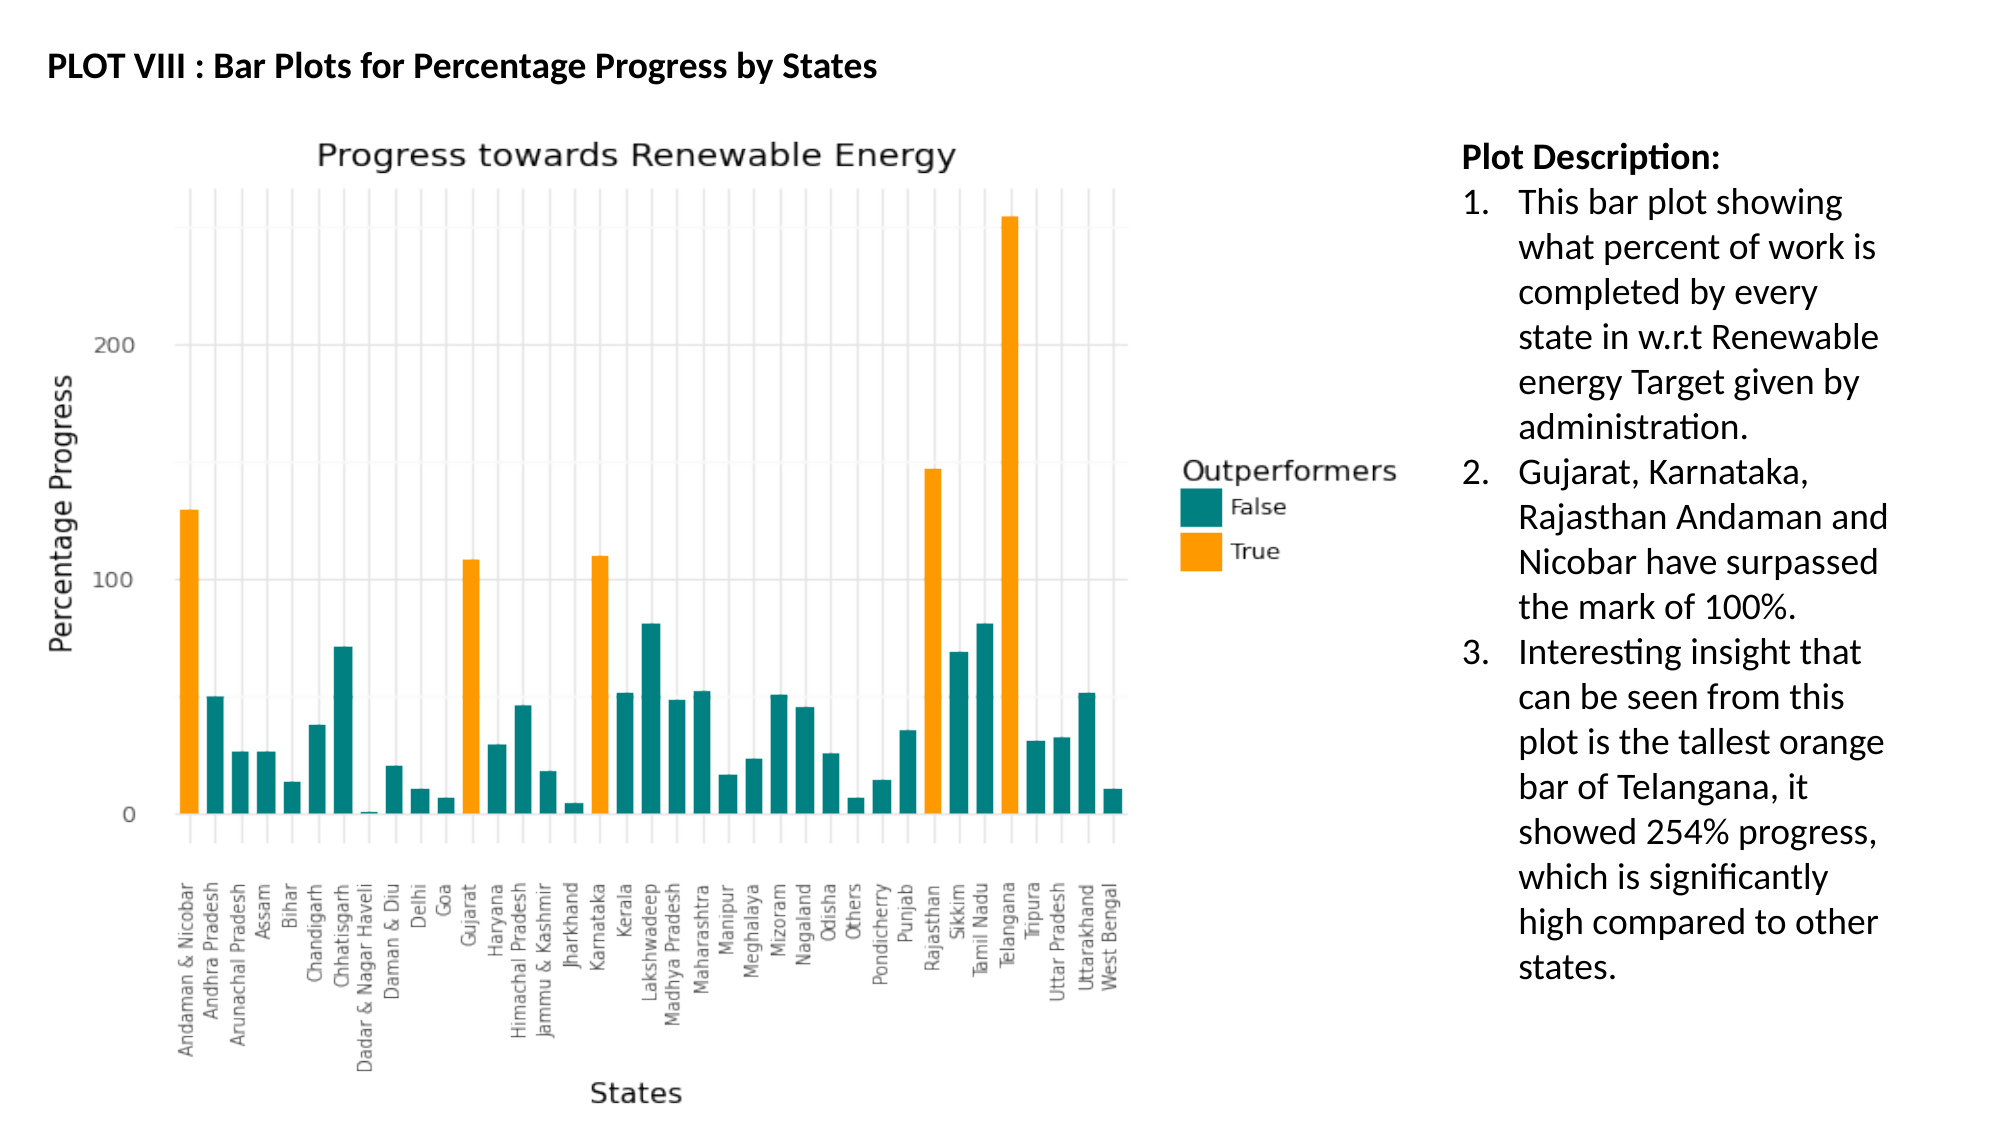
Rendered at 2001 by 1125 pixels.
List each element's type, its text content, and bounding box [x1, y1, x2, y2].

text_box PLOT VIII : Bar Plots for Percentage Progress by States [32, 33, 1133, 94]
picture [32, 124, 1448, 1125]
text_box Plot Description: This bar plot showing what percent of work is completed by every state in w.r.t Renewable energy Target given by administration. Gujarat, Karnataka, Rajasthan Andaman and Nicobar have surpassed the mark of 100%. Interesting insight that can be seen from this plot is the tallest orange bar of Telangana, it showed 254% progress, which is significantly high compared to other states. [1448, 124, 1911, 995]
